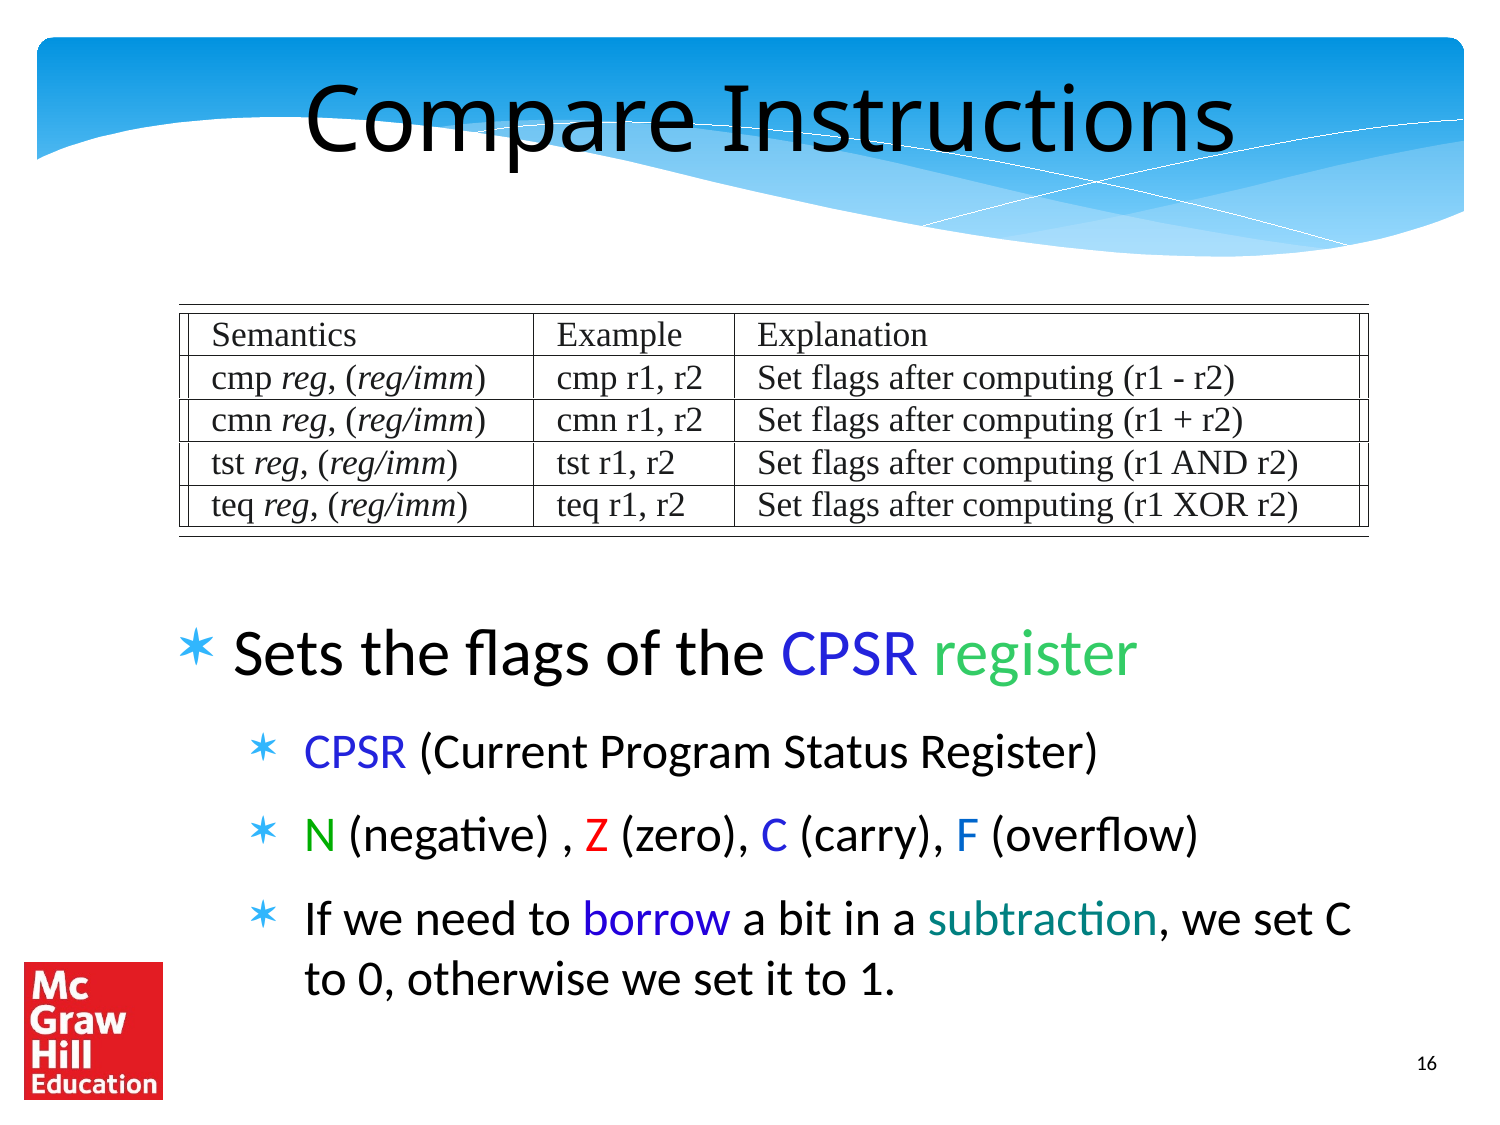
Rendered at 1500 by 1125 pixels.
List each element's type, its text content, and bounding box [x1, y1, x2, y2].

picture [24, 962, 163, 1100]
list Sets the flags of the CPSR register CPSR (Current Program Status Register) N (negative) , Z (zero), C (carry), F (overflow) If we need to borrow a bit in a subtraction, we set C to 0, otherwise we set it to 1. [162, 608, 1380, 1013]
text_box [174, 299, 1376, 543]
title Compare Instructions [162, 37, 1380, 192]
